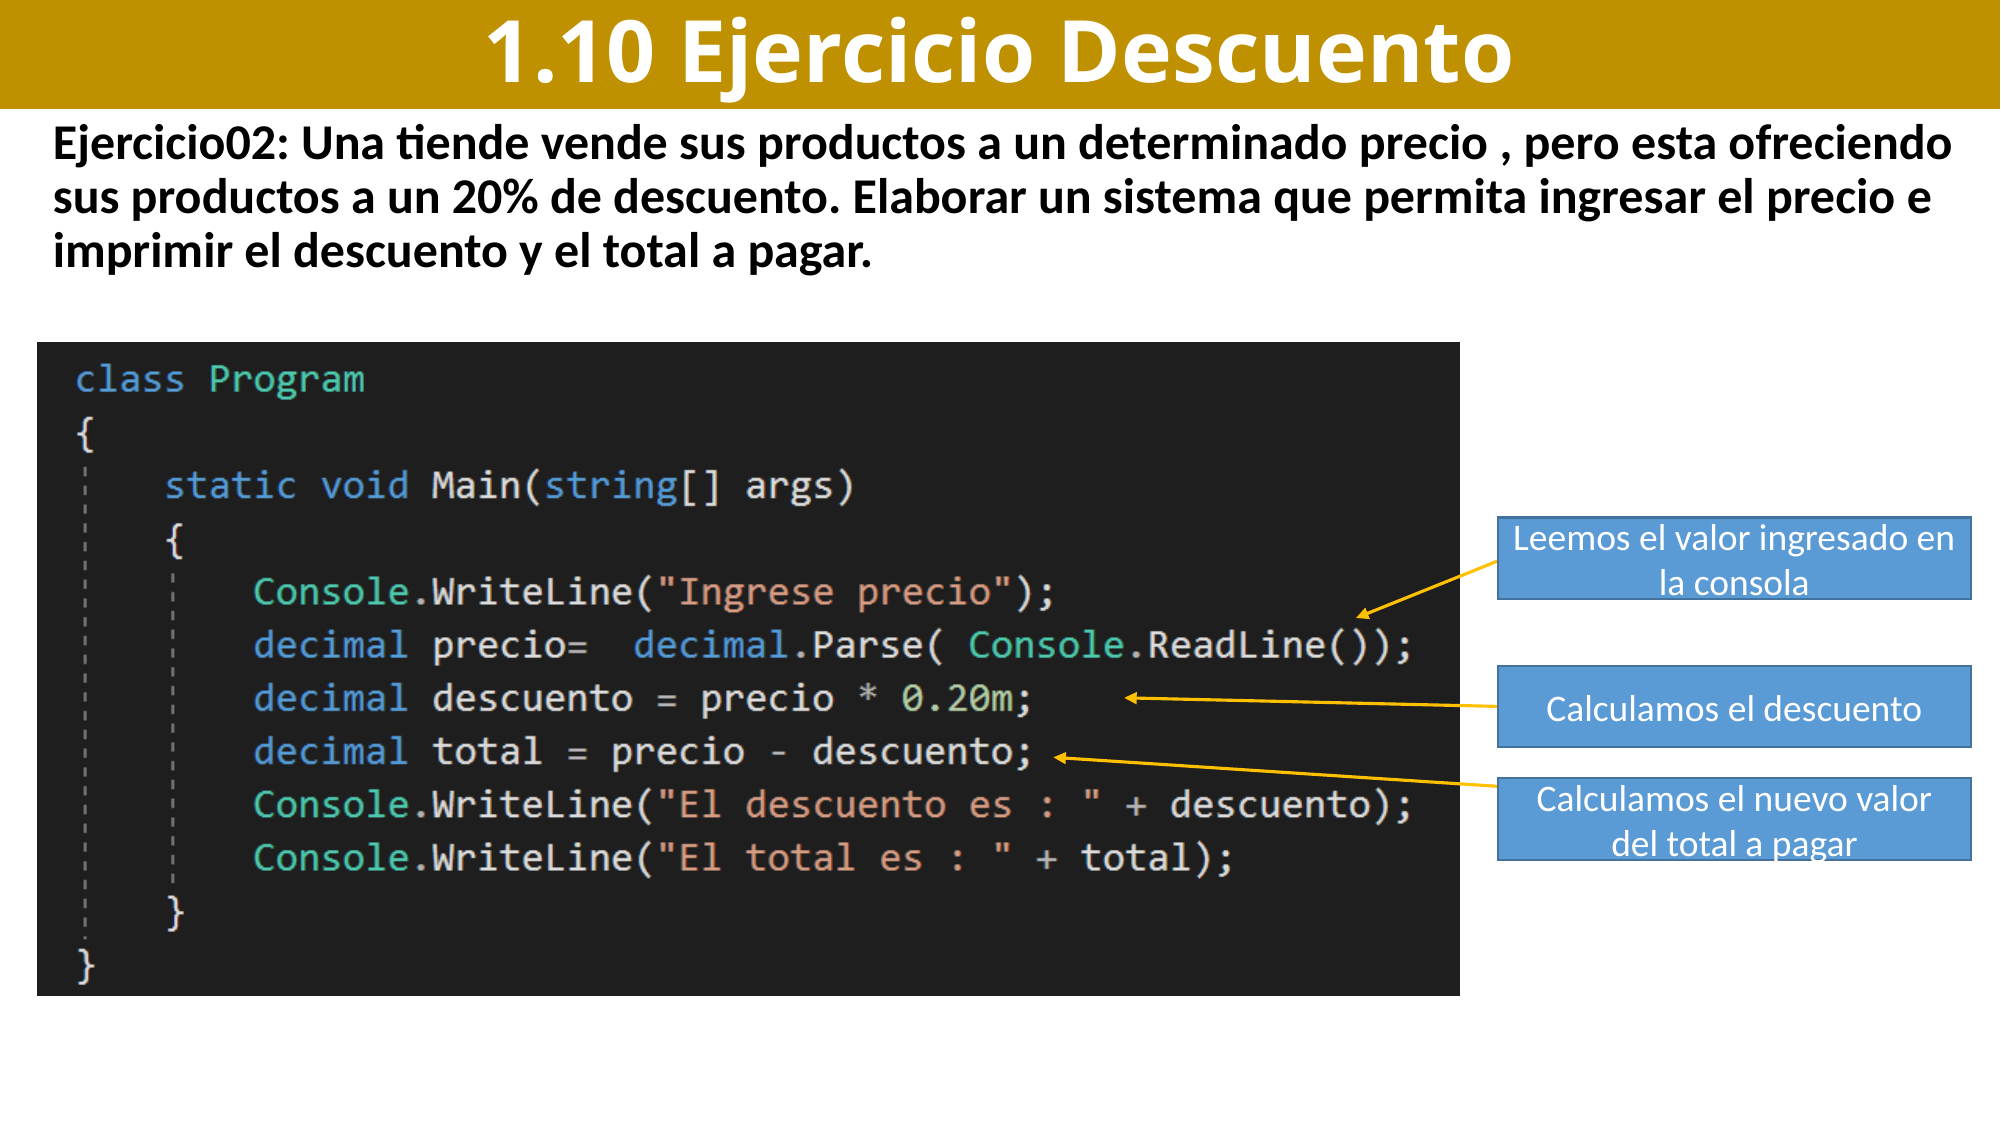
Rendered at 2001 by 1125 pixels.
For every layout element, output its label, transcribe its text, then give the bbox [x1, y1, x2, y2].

text_box 1.10 Ejercicio Descuento [0, 0, 2000, 109]
text_box Calculamos el descuento [1497, 665, 1972, 748]
text_box Calculamos el nuevo valor del total a pagar [1497, 777, 1972, 861]
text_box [1124, 697, 1498, 707]
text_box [1053, 757, 1498, 787]
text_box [1356, 560, 1498, 618]
text_box Leemos el valor ingresado en la consola [1497, 516, 1972, 600]
picture [37, 342, 1460, 996]
list Ejercicio02: Una tiende vende sus productos a un determinado precio , pero esta ofreciendo sus productos a un 20% de descuento. Elaborar un sistema que permita ingresar el precio e imprimir el descuento y el total a pagar. [37, 108, 1981, 1014]
